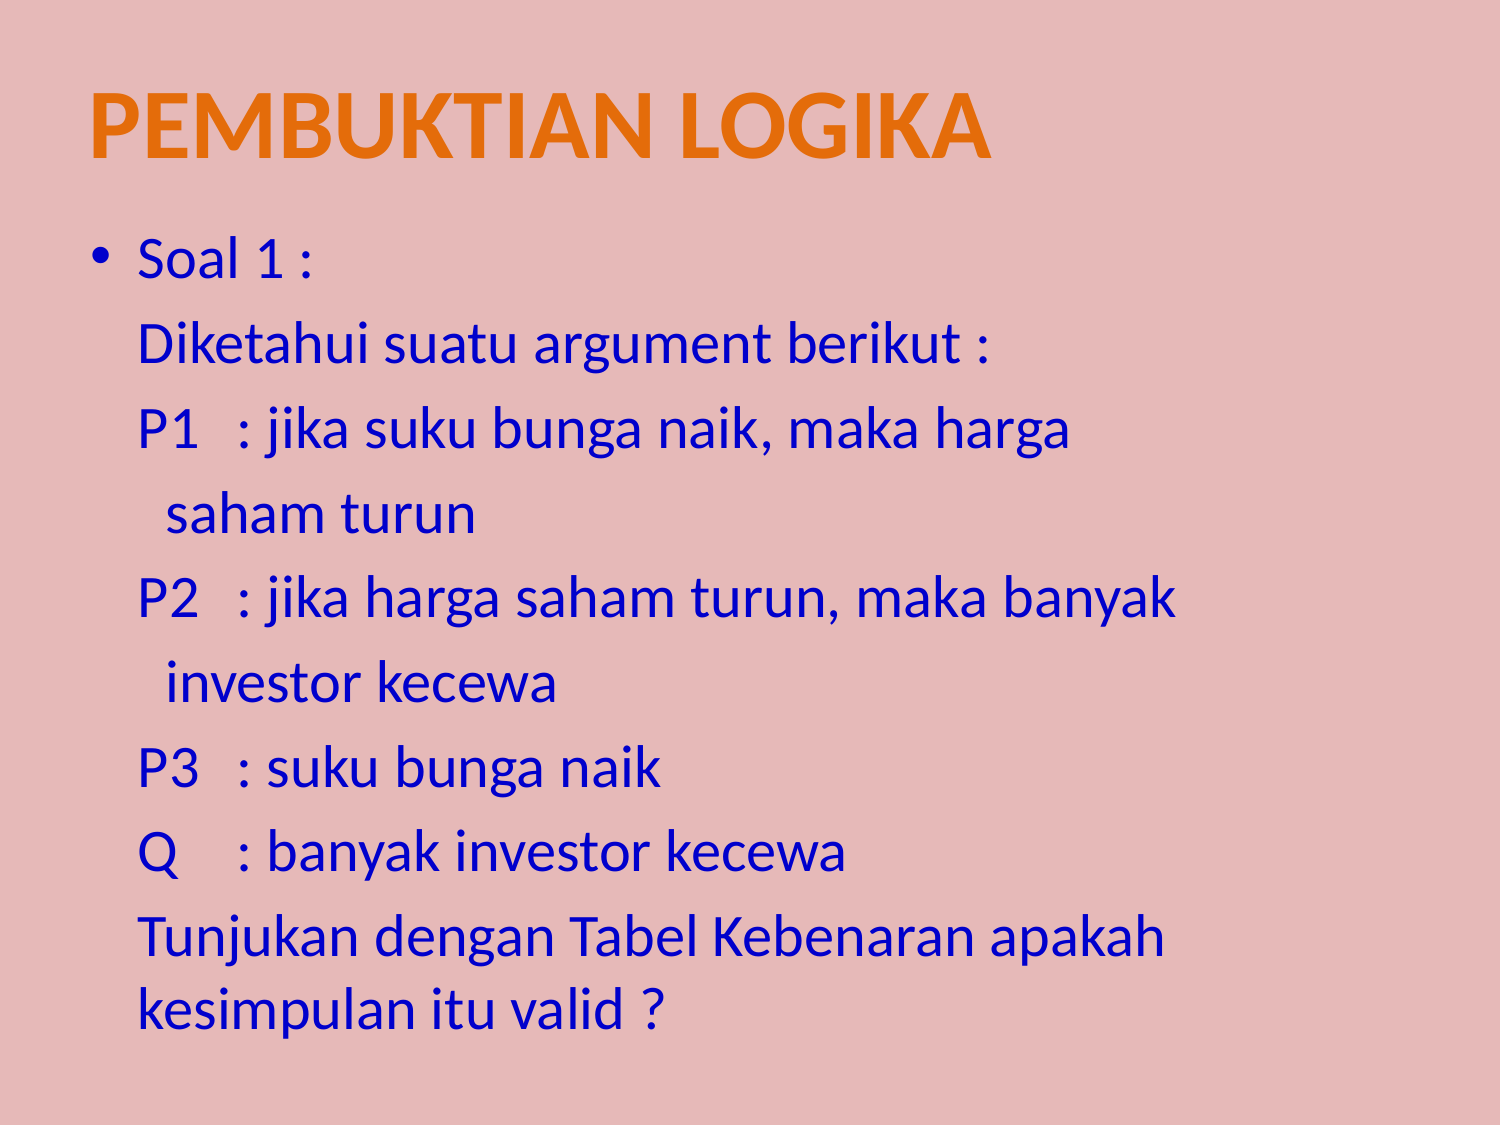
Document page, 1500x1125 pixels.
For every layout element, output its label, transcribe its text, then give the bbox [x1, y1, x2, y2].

text_box Pembuktian logika [73, 51, 1009, 187]
list Soal 1 : Diketahui suatu argument berikut : P1 : jika suku bunga naik, maka harga saham turun P2 : jika harga saham turun, maka banyak investor kecewa P3 : suku bunga naik Q : banyak investor kecewa Tunjukan dengan Tabel Kebenaran apakah kesimpulan itu valid ? [75, 210, 1425, 1055]
